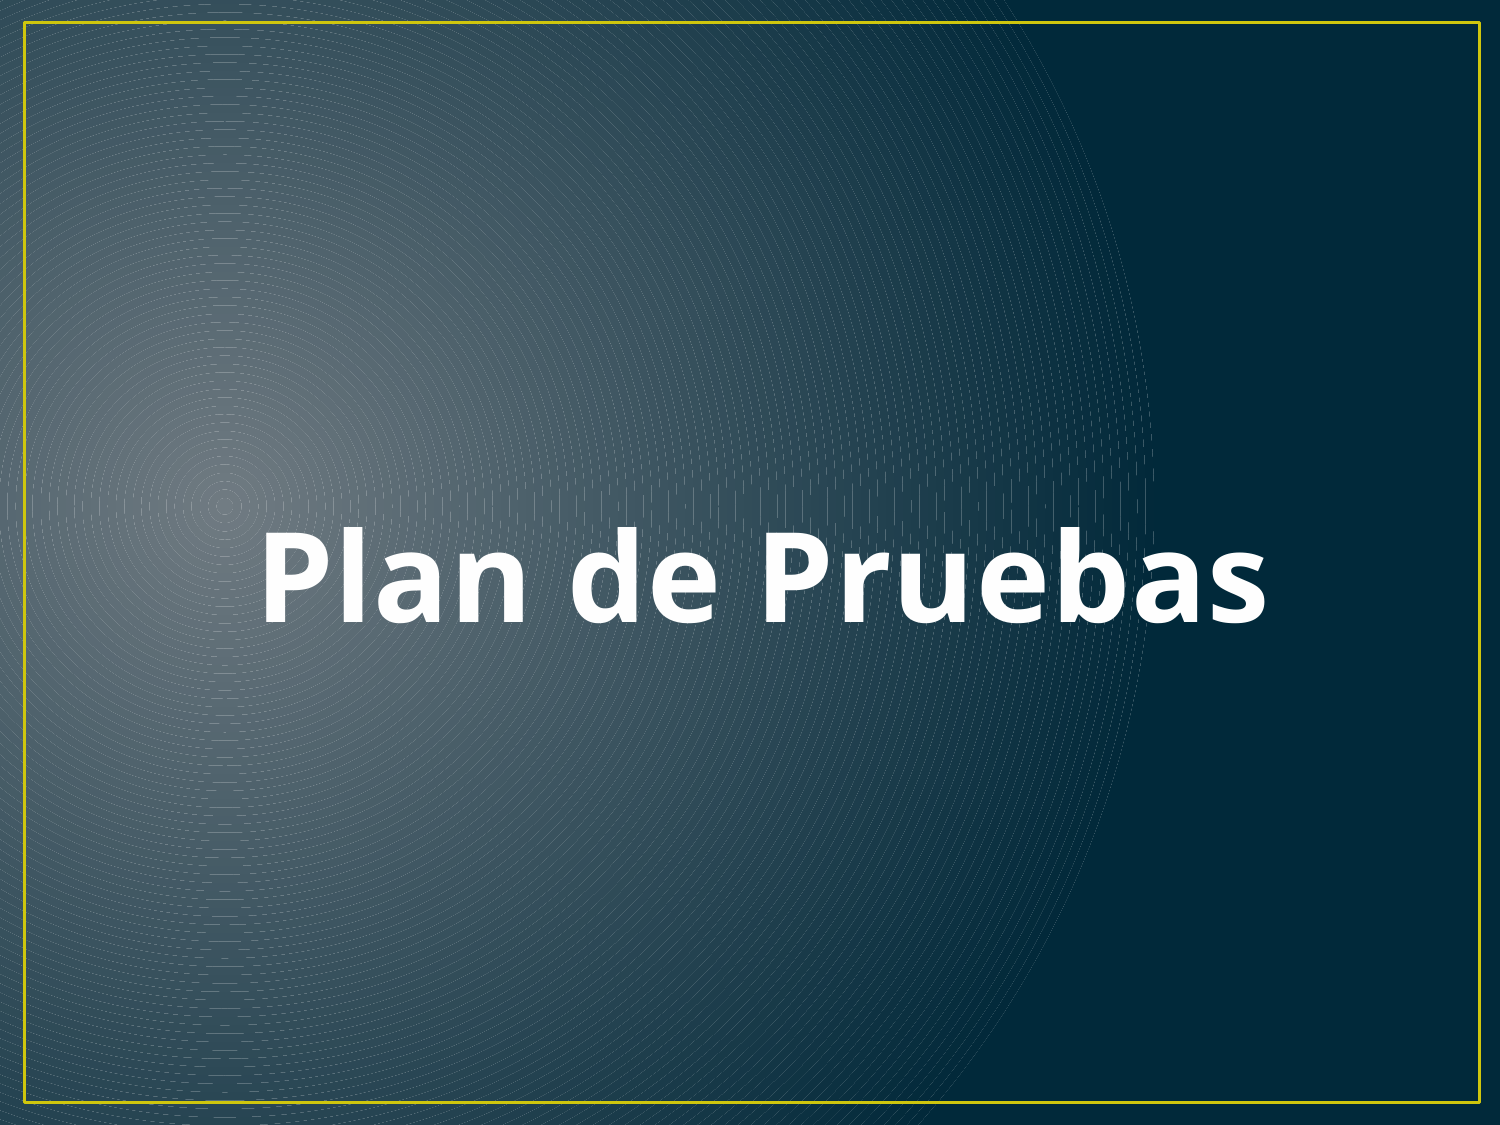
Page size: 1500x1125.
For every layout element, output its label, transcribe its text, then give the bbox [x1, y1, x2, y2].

title Plan de Pruebas [88, 468, 1439, 656]
